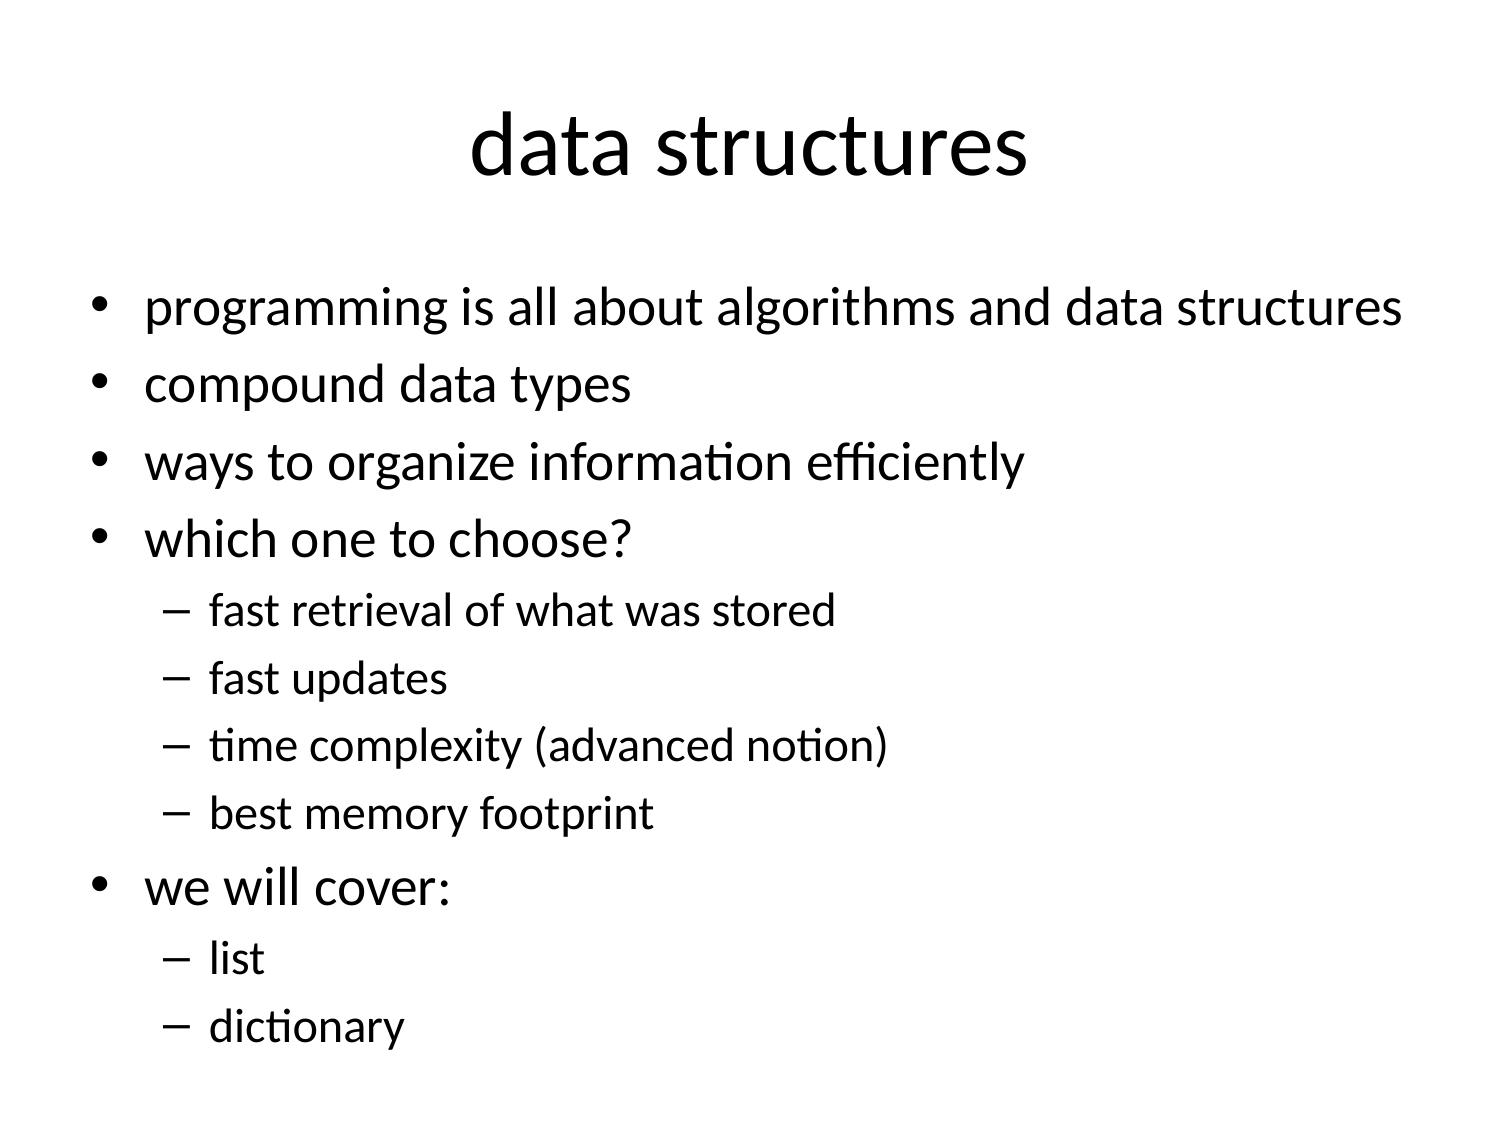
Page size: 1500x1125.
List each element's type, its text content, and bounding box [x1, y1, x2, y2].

title data structures [75, 45, 1425, 233]
list programming is all about algorithms and data structures compound data types ways to organize information efficiently which one to choose? fast retrieval of what was stored fast updates time complexity (advanced notion) best memory footprint we will cover: list dictionary [75, 262, 1425, 1088]
